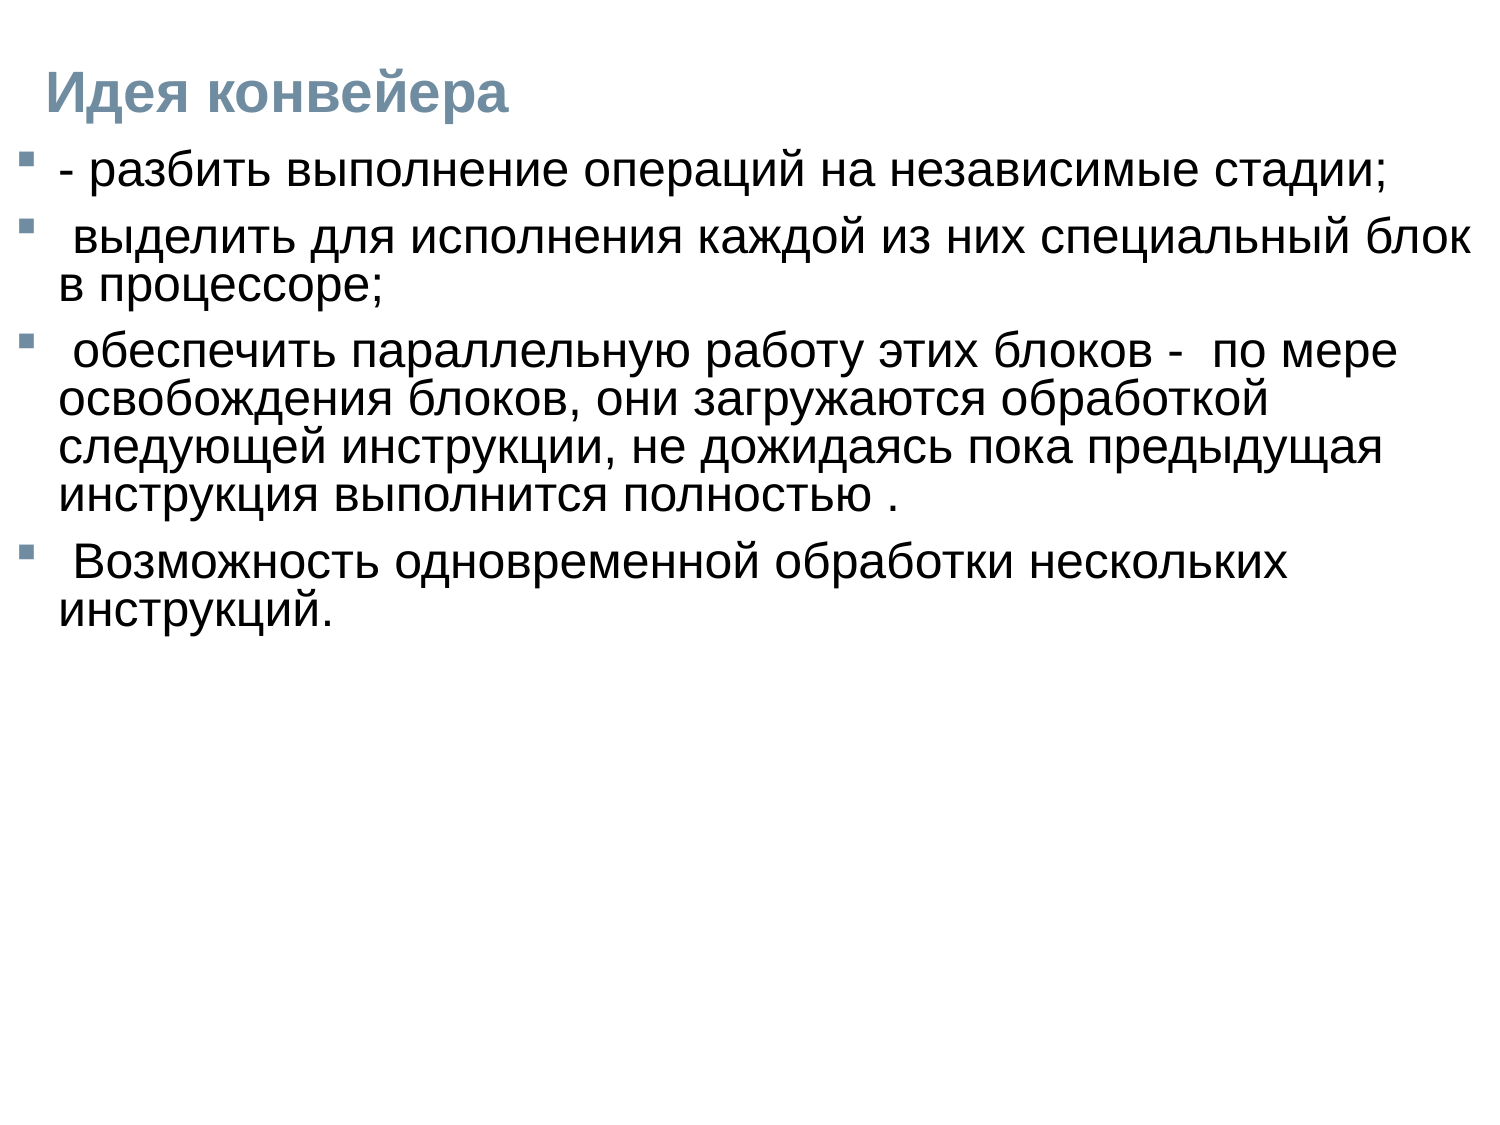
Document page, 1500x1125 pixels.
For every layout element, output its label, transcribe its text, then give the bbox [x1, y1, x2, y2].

list - разбить выполнение операций на независимые стадии; выделить для исполнения каждой из них специальный блок в процессоре; обеспечить параллельную работу этих блоков - по мере освобождения блоков, они загружаются обработкой следующей инструкции, не дожидаясь пока предыдущая инструкция выполнится полностью . Возможность одновременной обработки нескольких инструкций. [0, 140, 1500, 1125]
title Идея конвейера [0, 46, 1350, 131]
